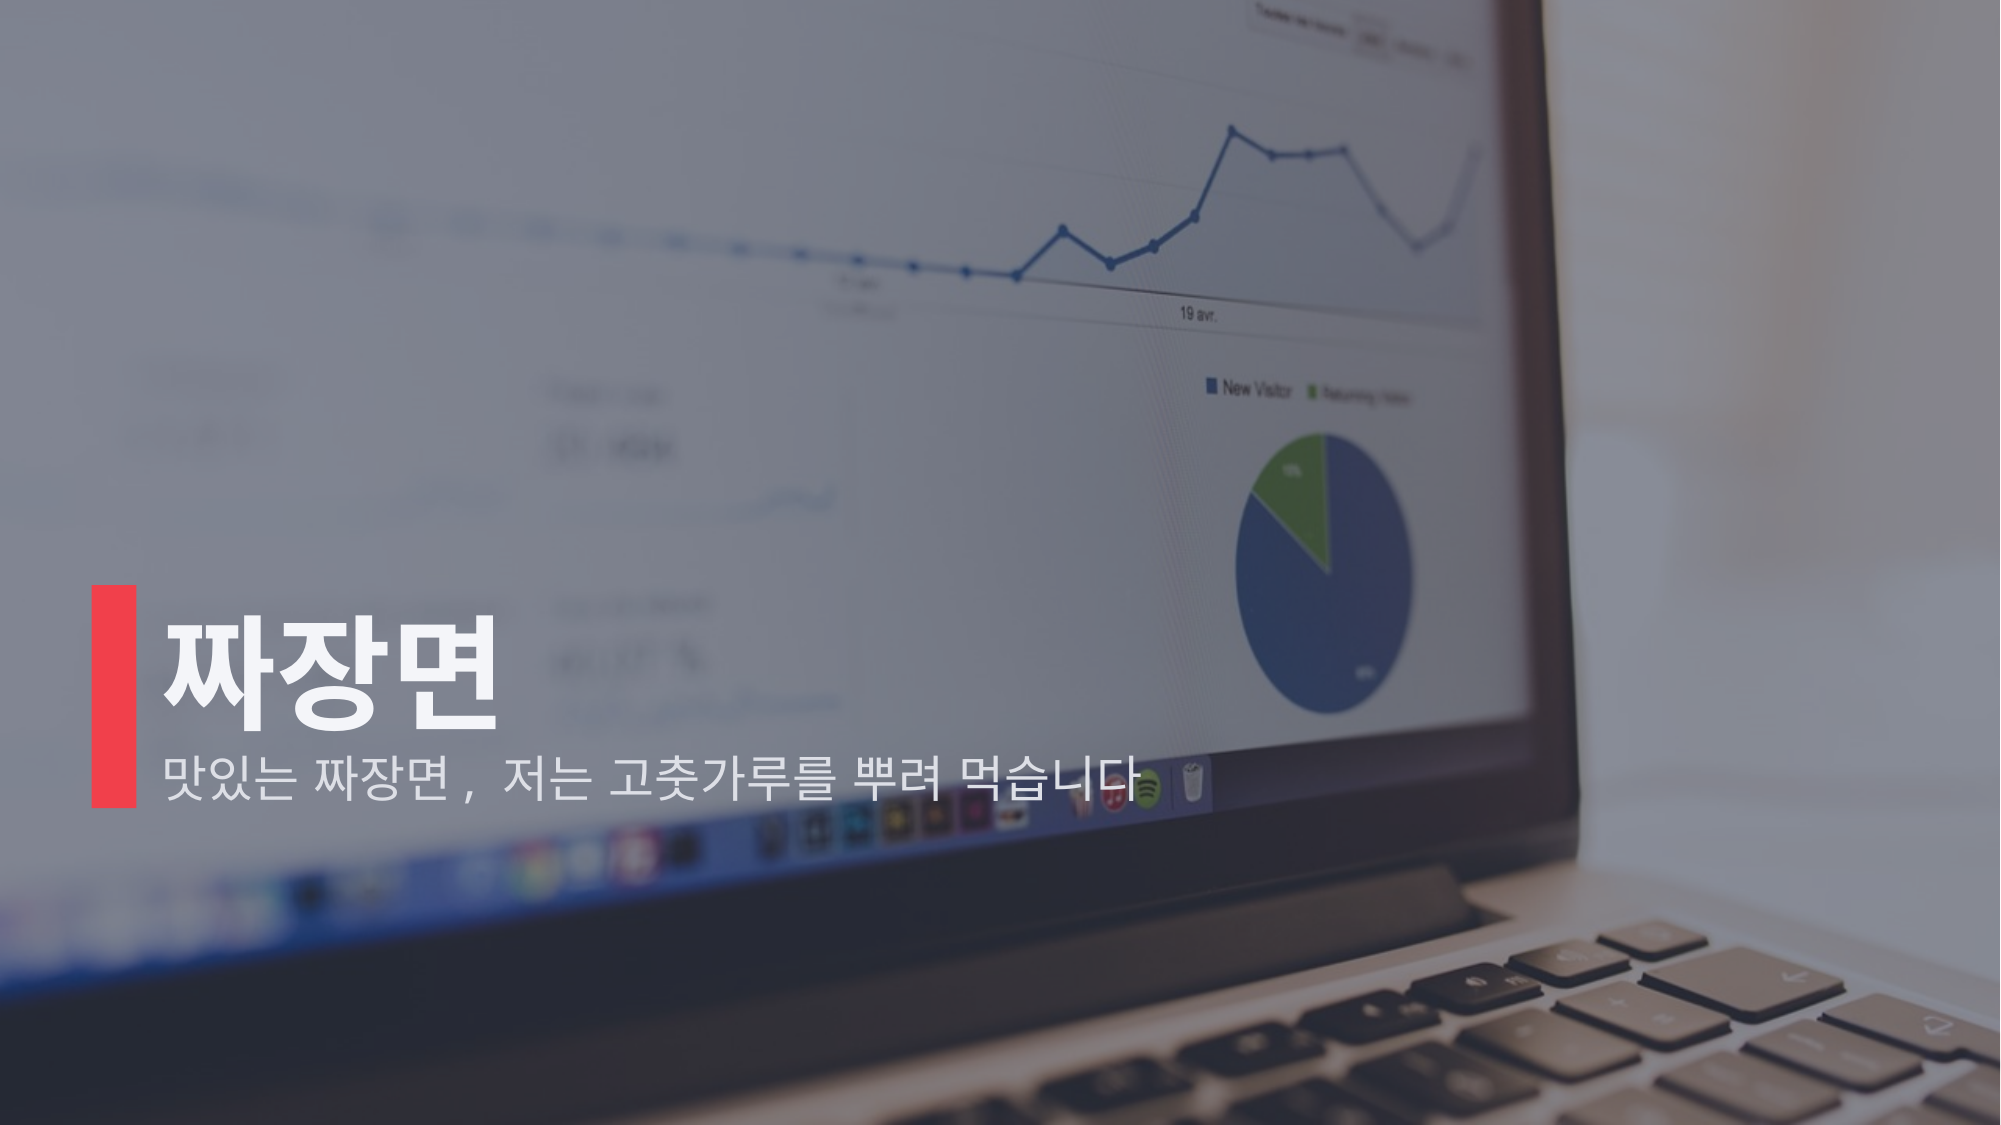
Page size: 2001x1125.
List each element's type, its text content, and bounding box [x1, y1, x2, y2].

title 짜장면 [146, 591, 1490, 746]
list 맛있는 짜장면, 저는 고춧가루를 뿌려 먹습니다 [146, 746, 1490, 802]
